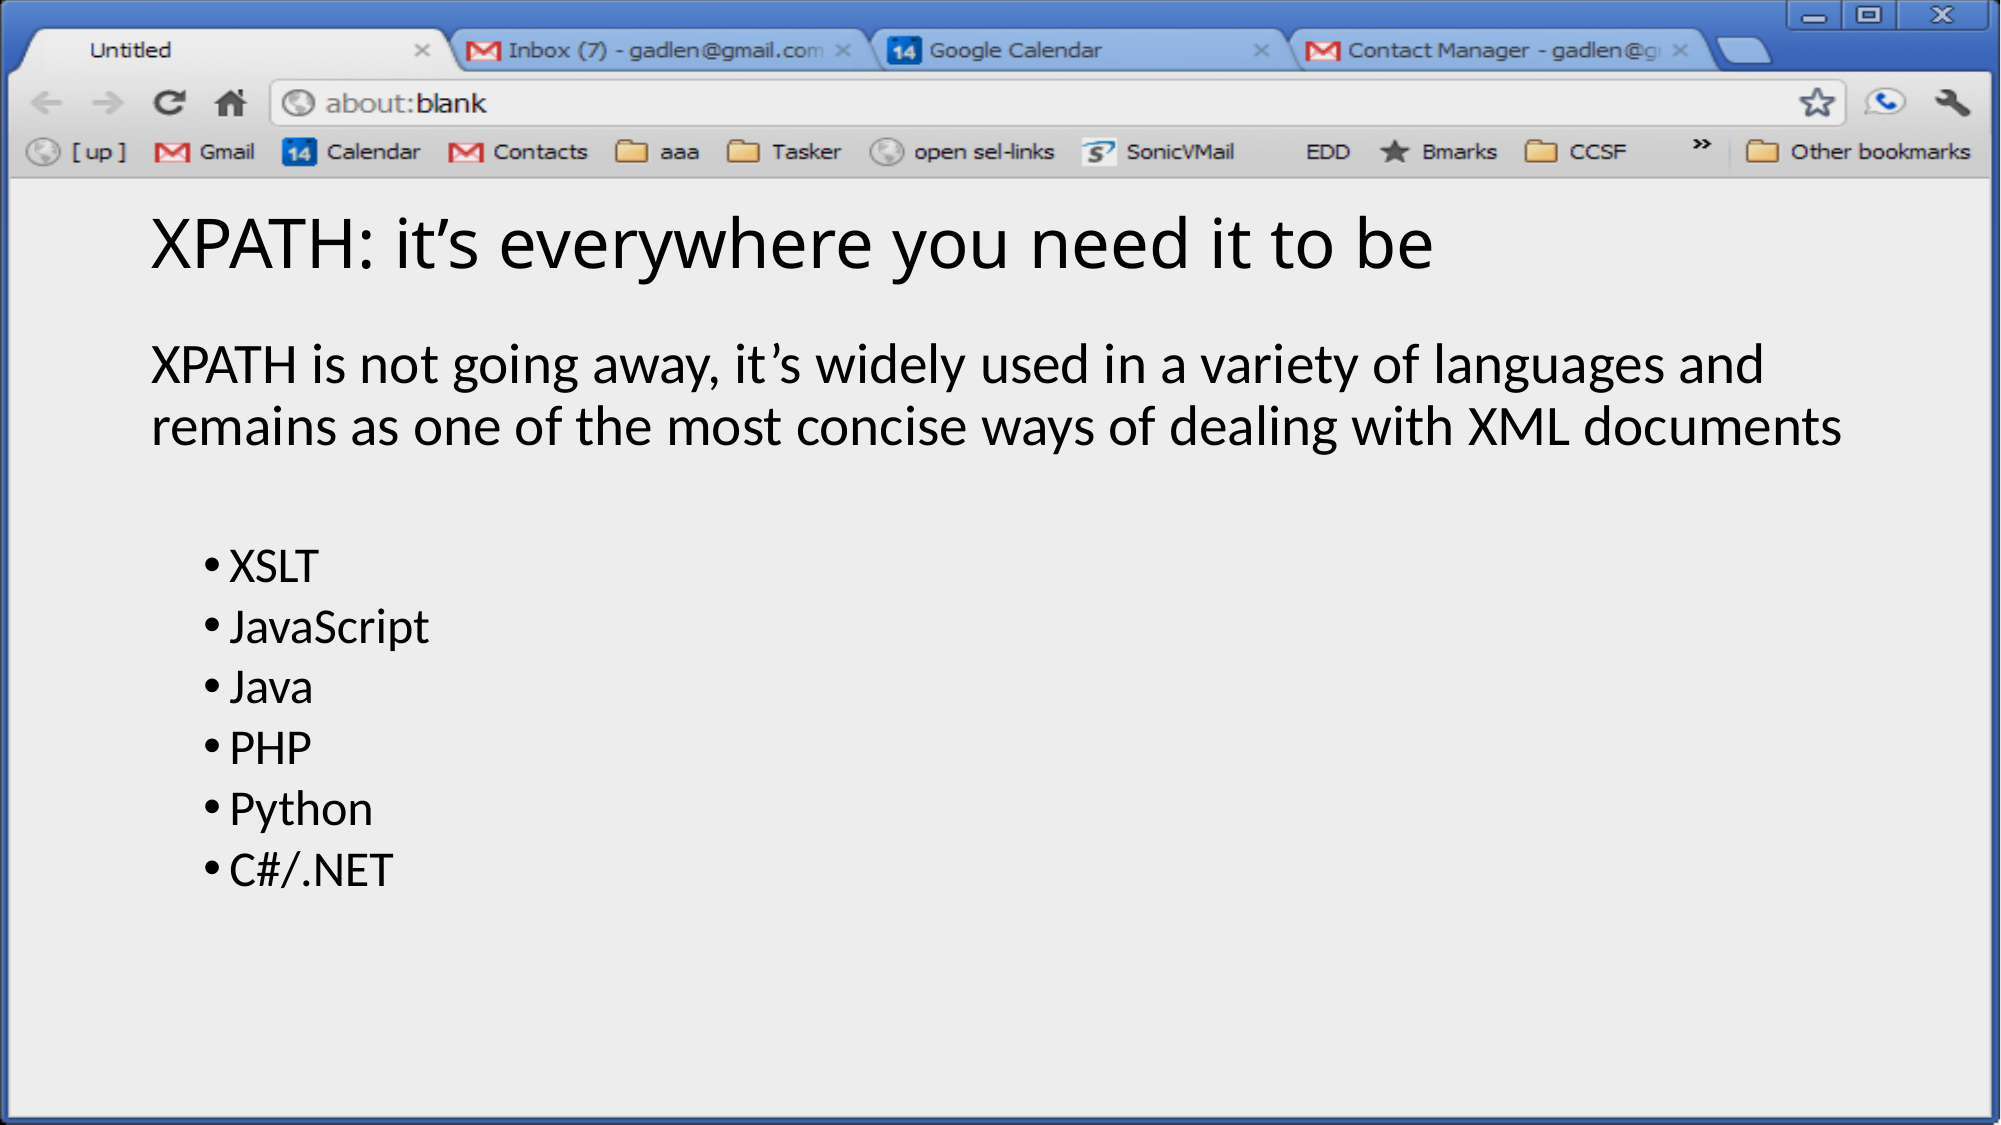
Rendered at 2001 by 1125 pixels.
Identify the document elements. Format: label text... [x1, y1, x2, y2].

title XPATH: it’s everywhere you need it to be [136, 178, 1861, 315]
list XPATH is not going away, it’s widely used in a variety of languages and remains as one of the most concise ways of dealing with XML documents XSLT JavaScript Java PHP Python C#/.NET [136, 326, 1861, 924]
picture [0, 0, 2001, 1125]
